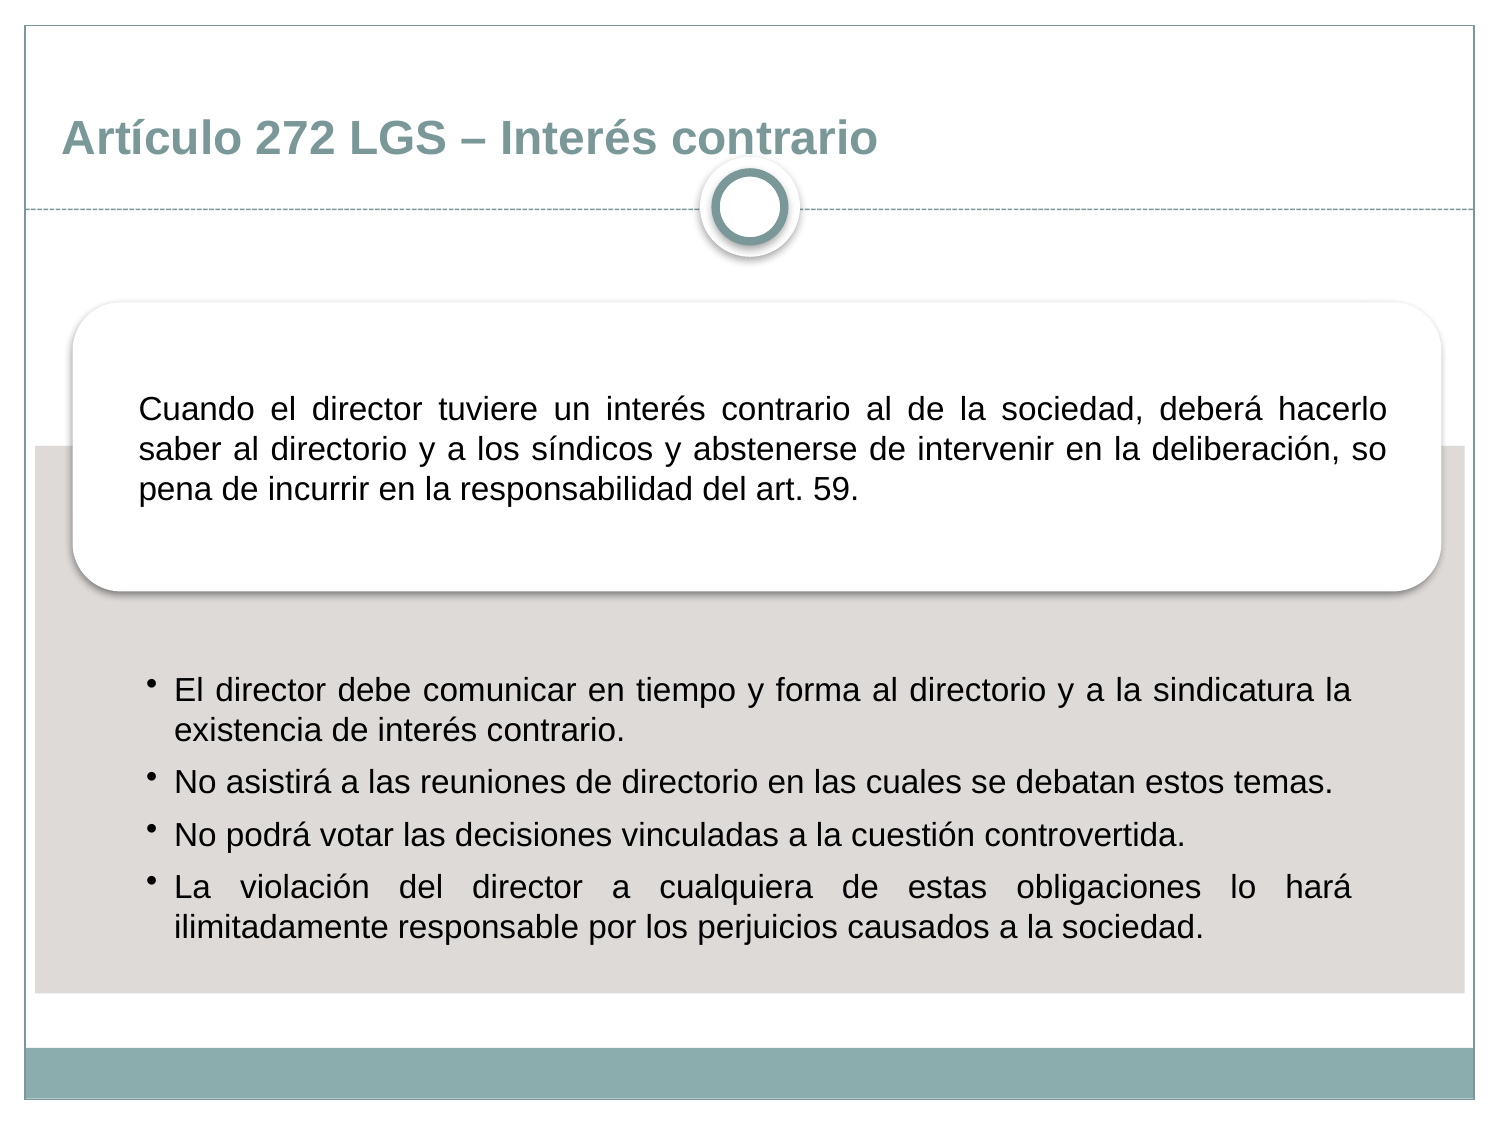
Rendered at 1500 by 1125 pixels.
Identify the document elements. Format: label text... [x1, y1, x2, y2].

text_box Artículo 272 LGS – Interés contrario [46, 46, 1447, 172]
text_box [34, 210, 1466, 1032]
